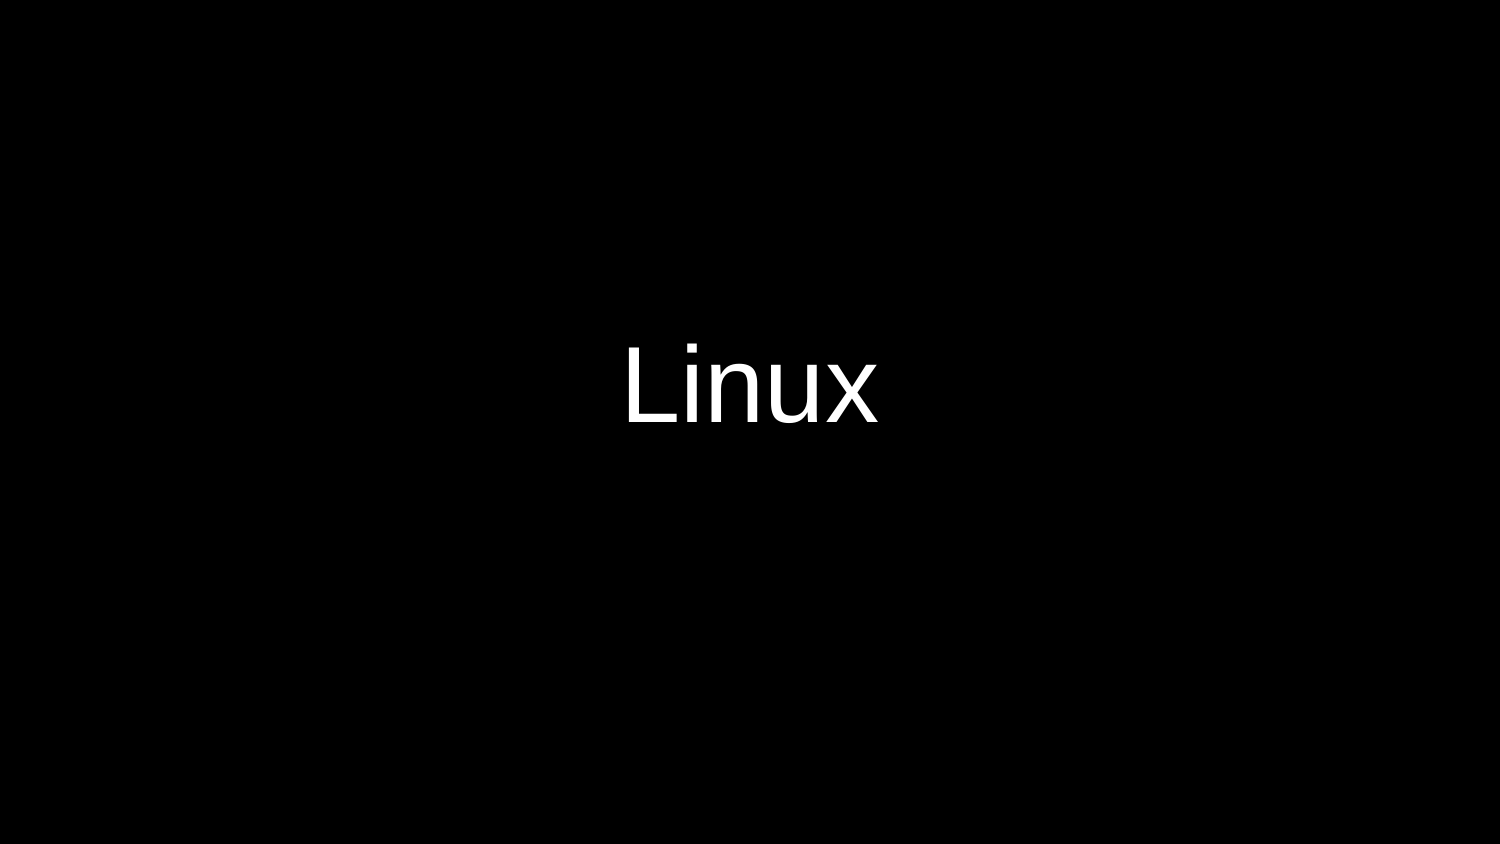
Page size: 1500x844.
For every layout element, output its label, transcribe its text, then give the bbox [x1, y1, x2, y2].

title Linux [51, 122, 1449, 459]
